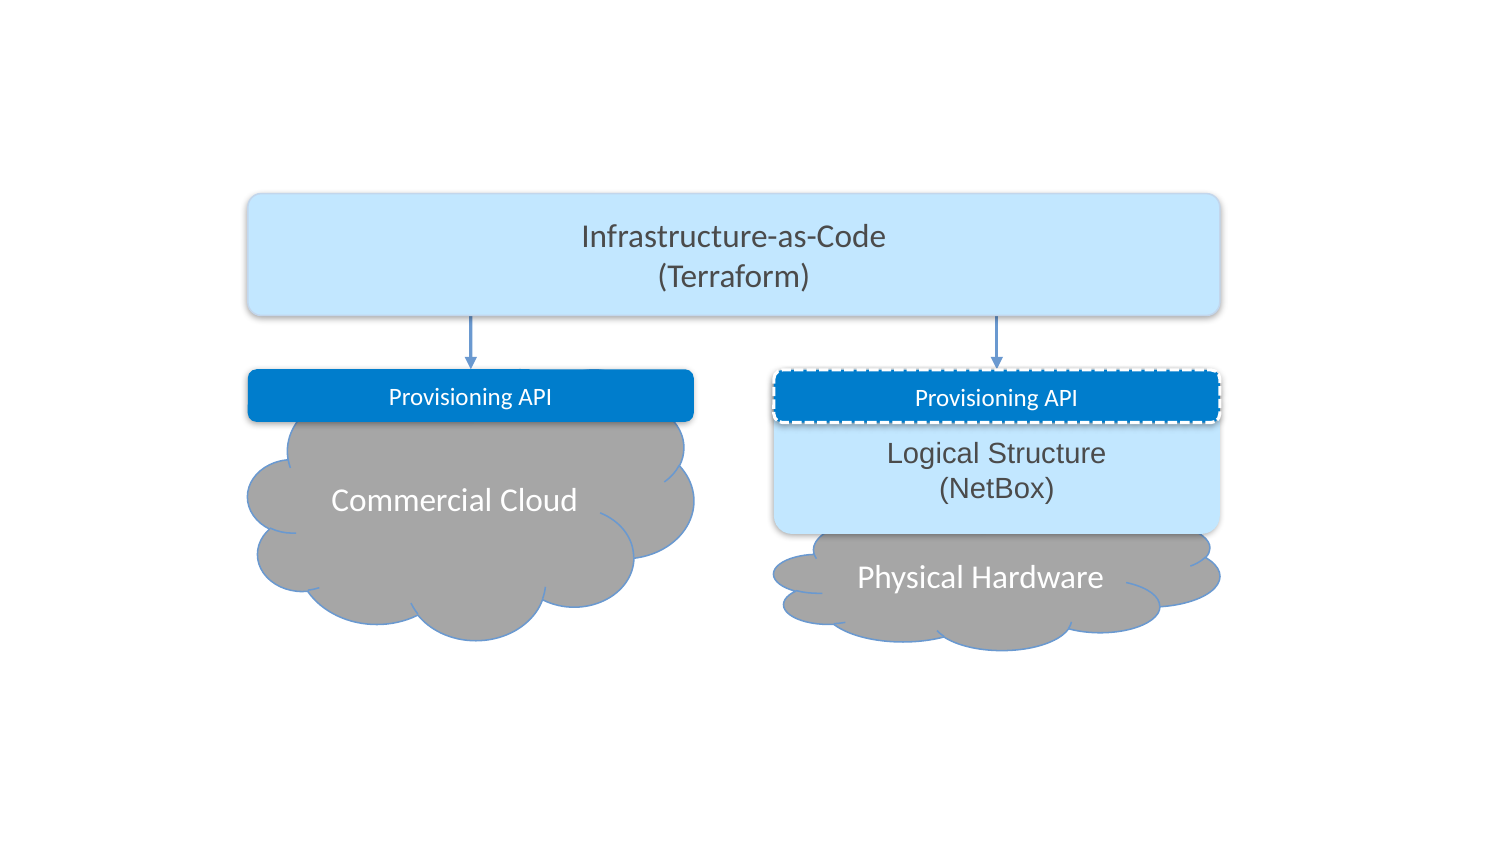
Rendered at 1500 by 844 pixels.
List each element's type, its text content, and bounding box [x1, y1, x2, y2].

text_box Provisioning API [244, 366, 697, 426]
text_box Commercial Cloud [245, 432, 697, 643]
text_box Infrastructure-as-Code (Terraform) [247, 192, 1221, 317]
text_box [773, 369, 1221, 651]
